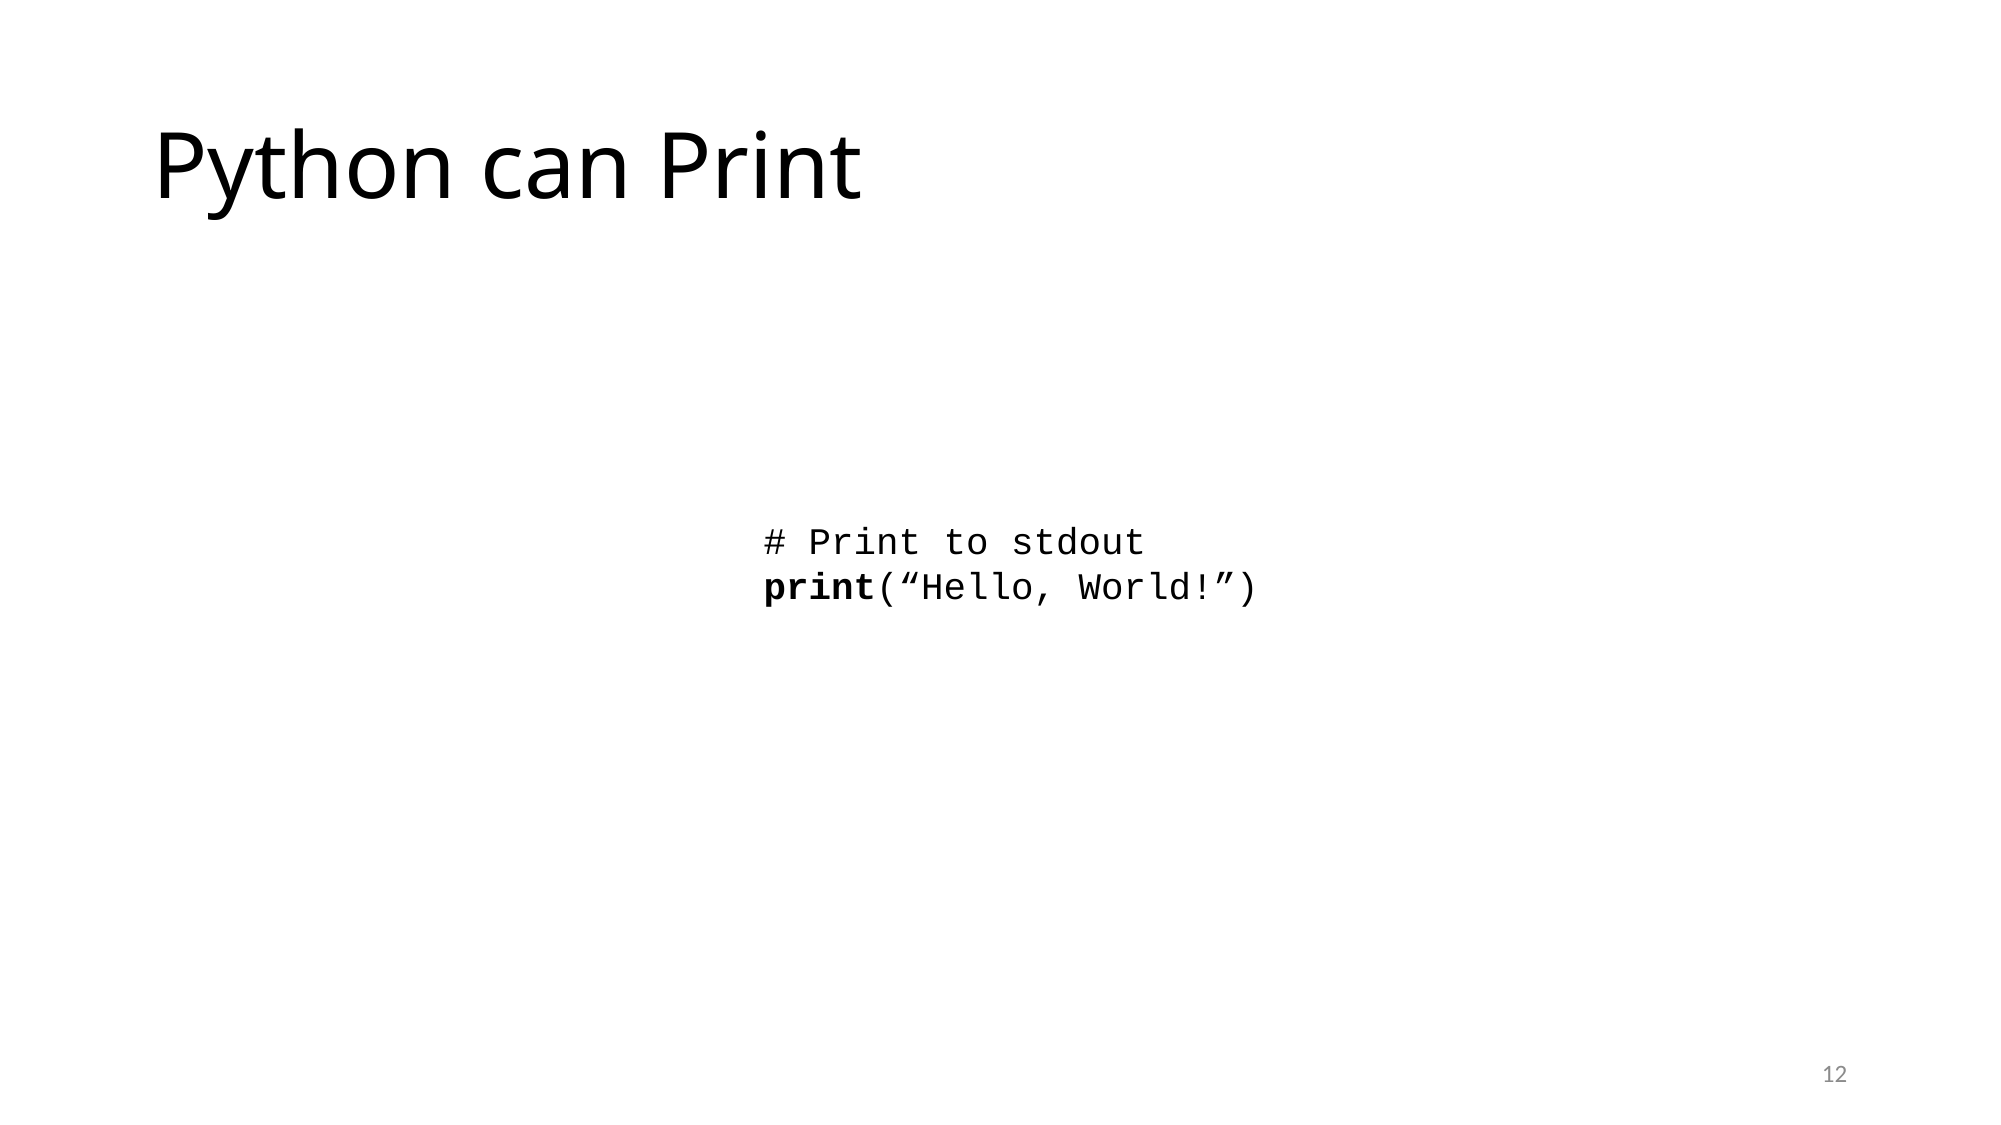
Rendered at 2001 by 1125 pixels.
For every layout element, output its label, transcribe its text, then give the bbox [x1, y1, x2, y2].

slide_number 12 [1412, 1042, 1863, 1103]
text_box # Print to stdout print(“Hello, World!”) [748, 509, 1274, 615]
title Python can Print [137, 59, 1863, 278]
